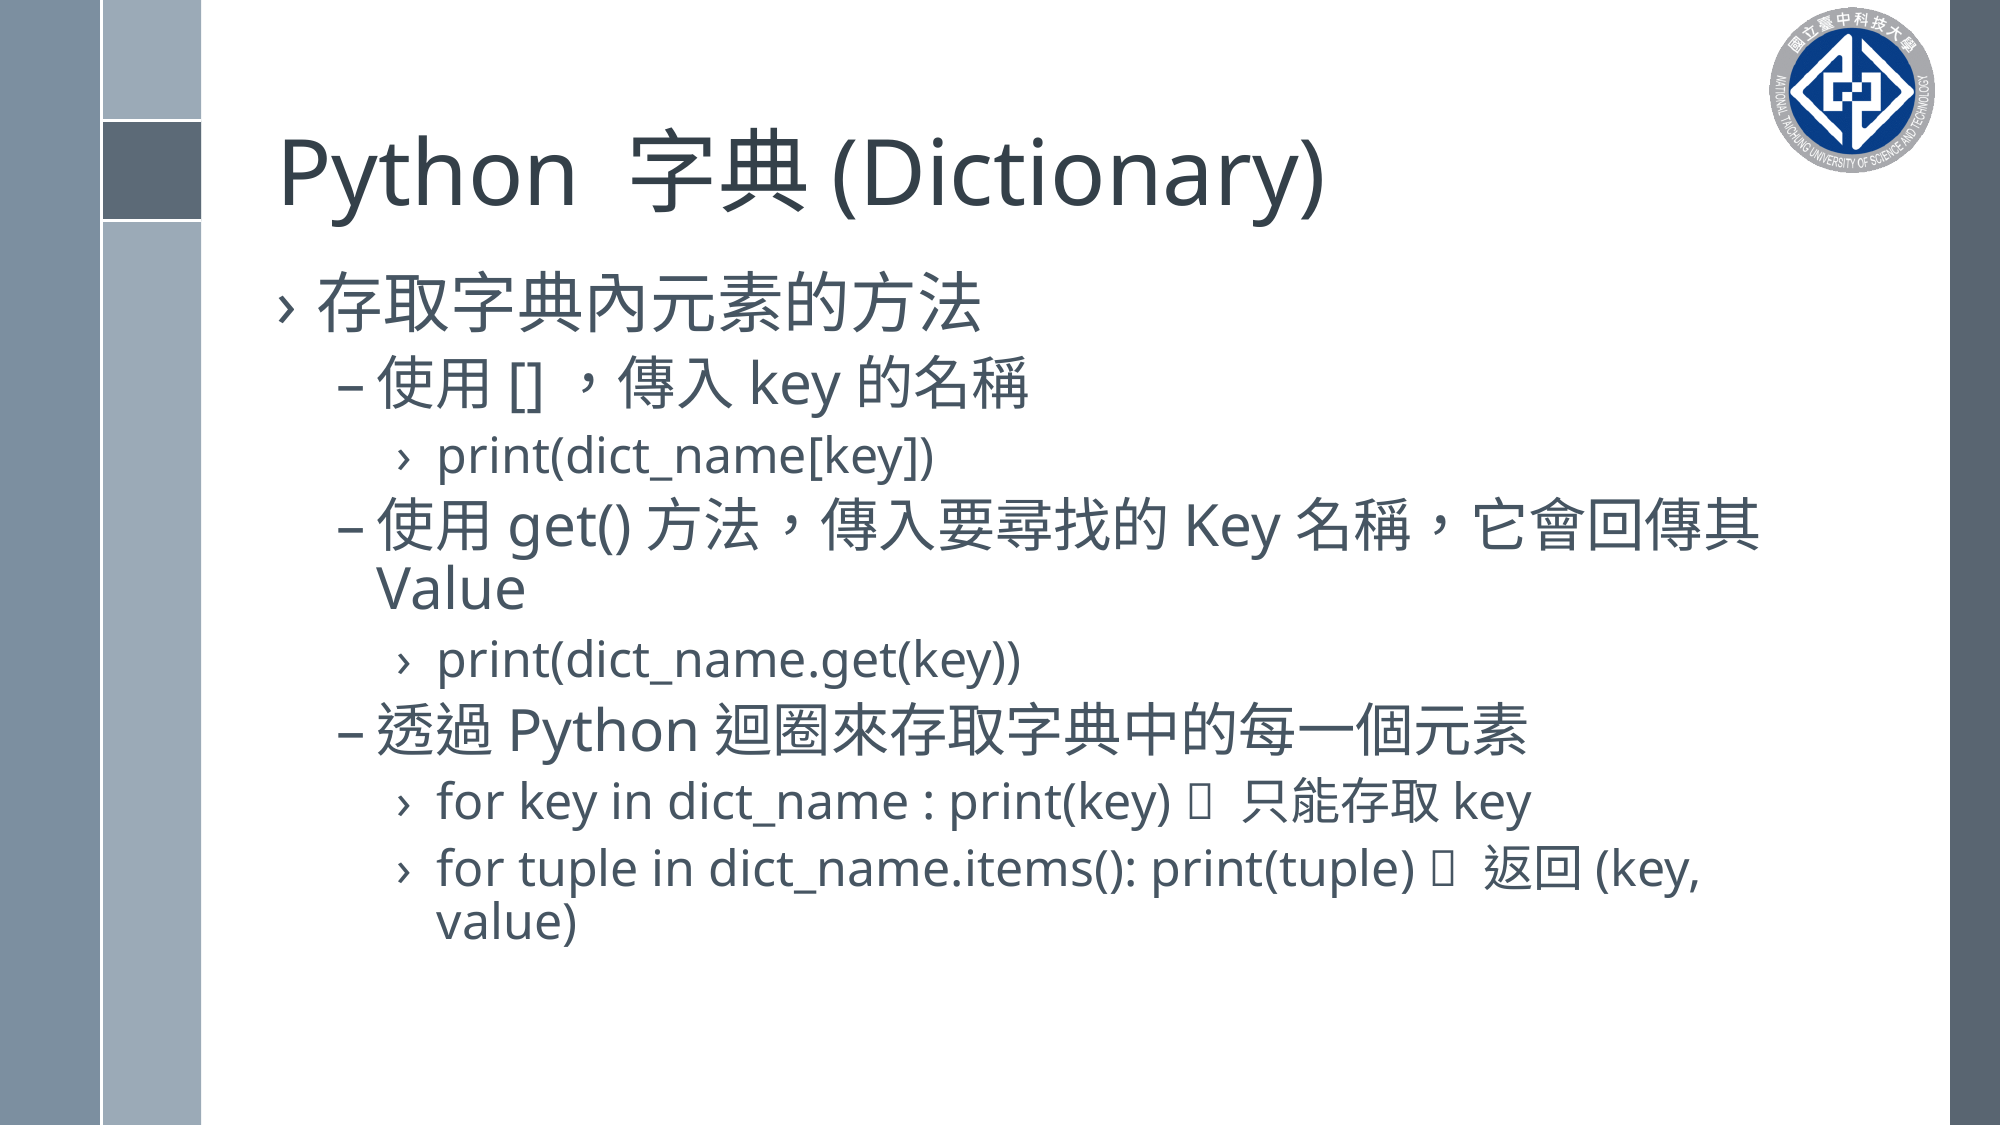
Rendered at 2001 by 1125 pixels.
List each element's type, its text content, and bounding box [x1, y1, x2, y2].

picture [1769, 7, 1935, 173]
title Python 字典(Dictionary) [261, 29, 1867, 233]
list 存取字典內元素的方法 使用[]，傳入key的名稱 print(dict_name[key]) 使用get()方法，傳入要尋找的Key名稱，它會回傳其Value print(dict_name.get(key)) 透過Python迴圈來存取字典中的每一個元素 for key in dict_name : print(key)  只能存取key for tuple in dict_name.items(): print(tuple)  返回(key, value) [261, 262, 1867, 1013]
